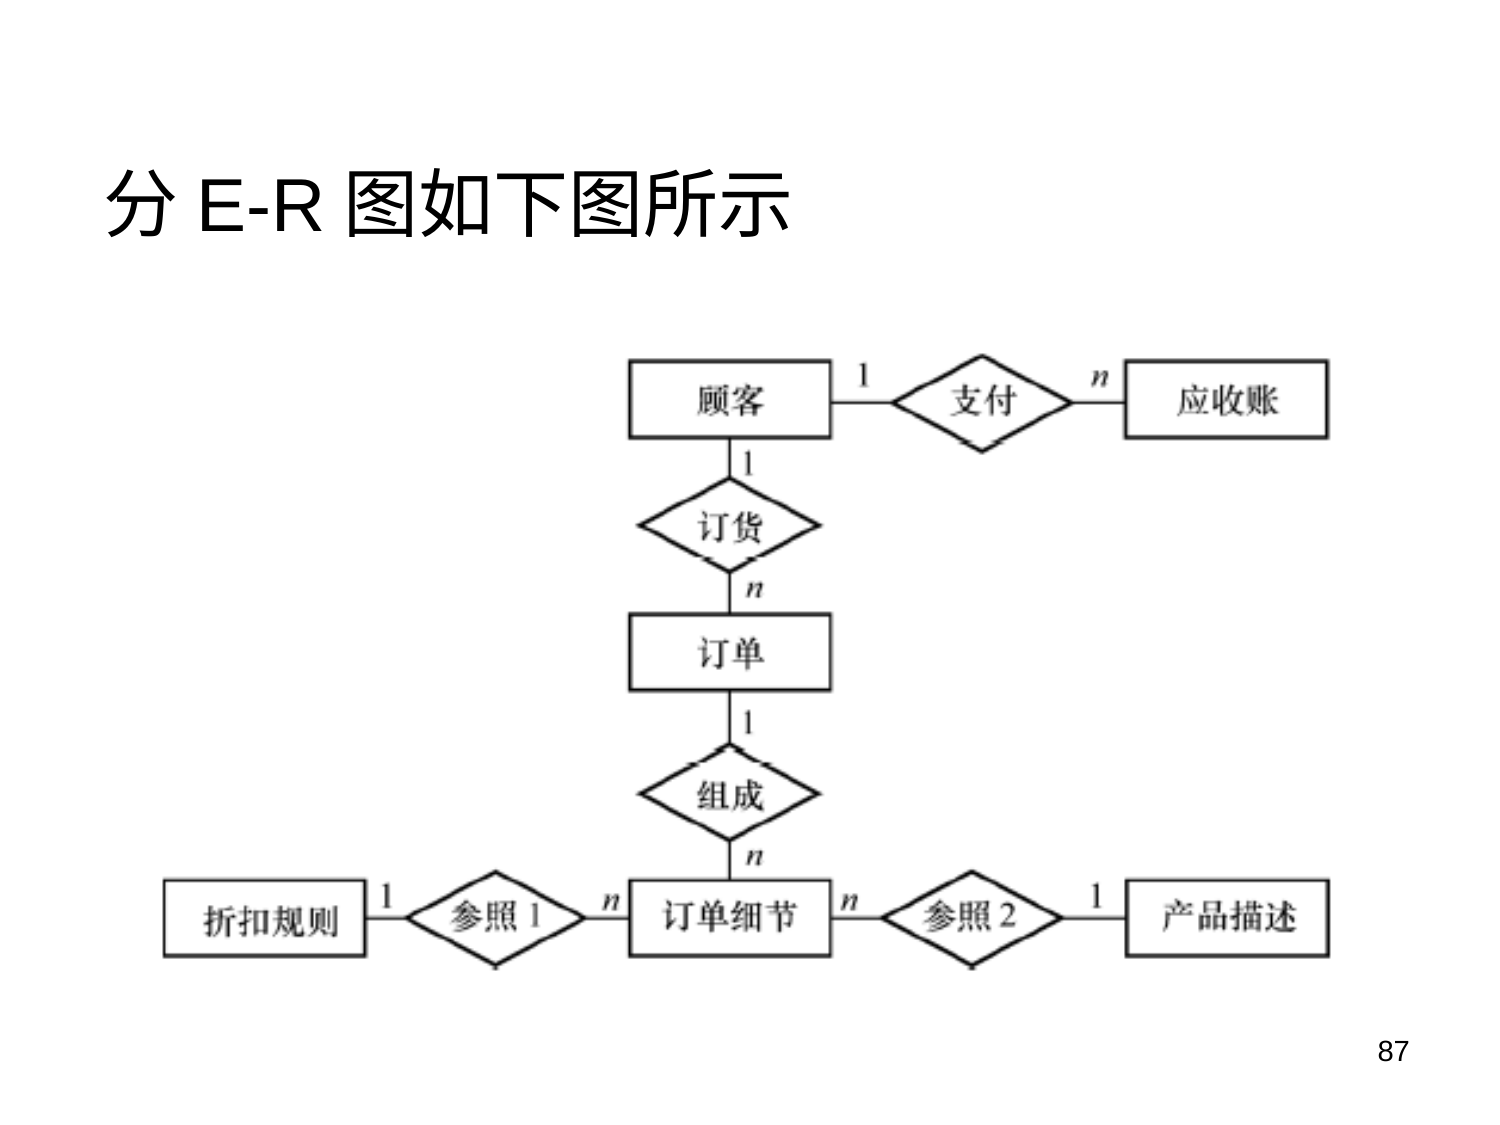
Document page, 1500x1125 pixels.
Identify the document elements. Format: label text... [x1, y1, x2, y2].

list 分E-R图如下图所示 [88, 148, 1461, 892]
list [135, 314, 1377, 990]
slide_number 87 [1074, 1024, 1426, 1103]
